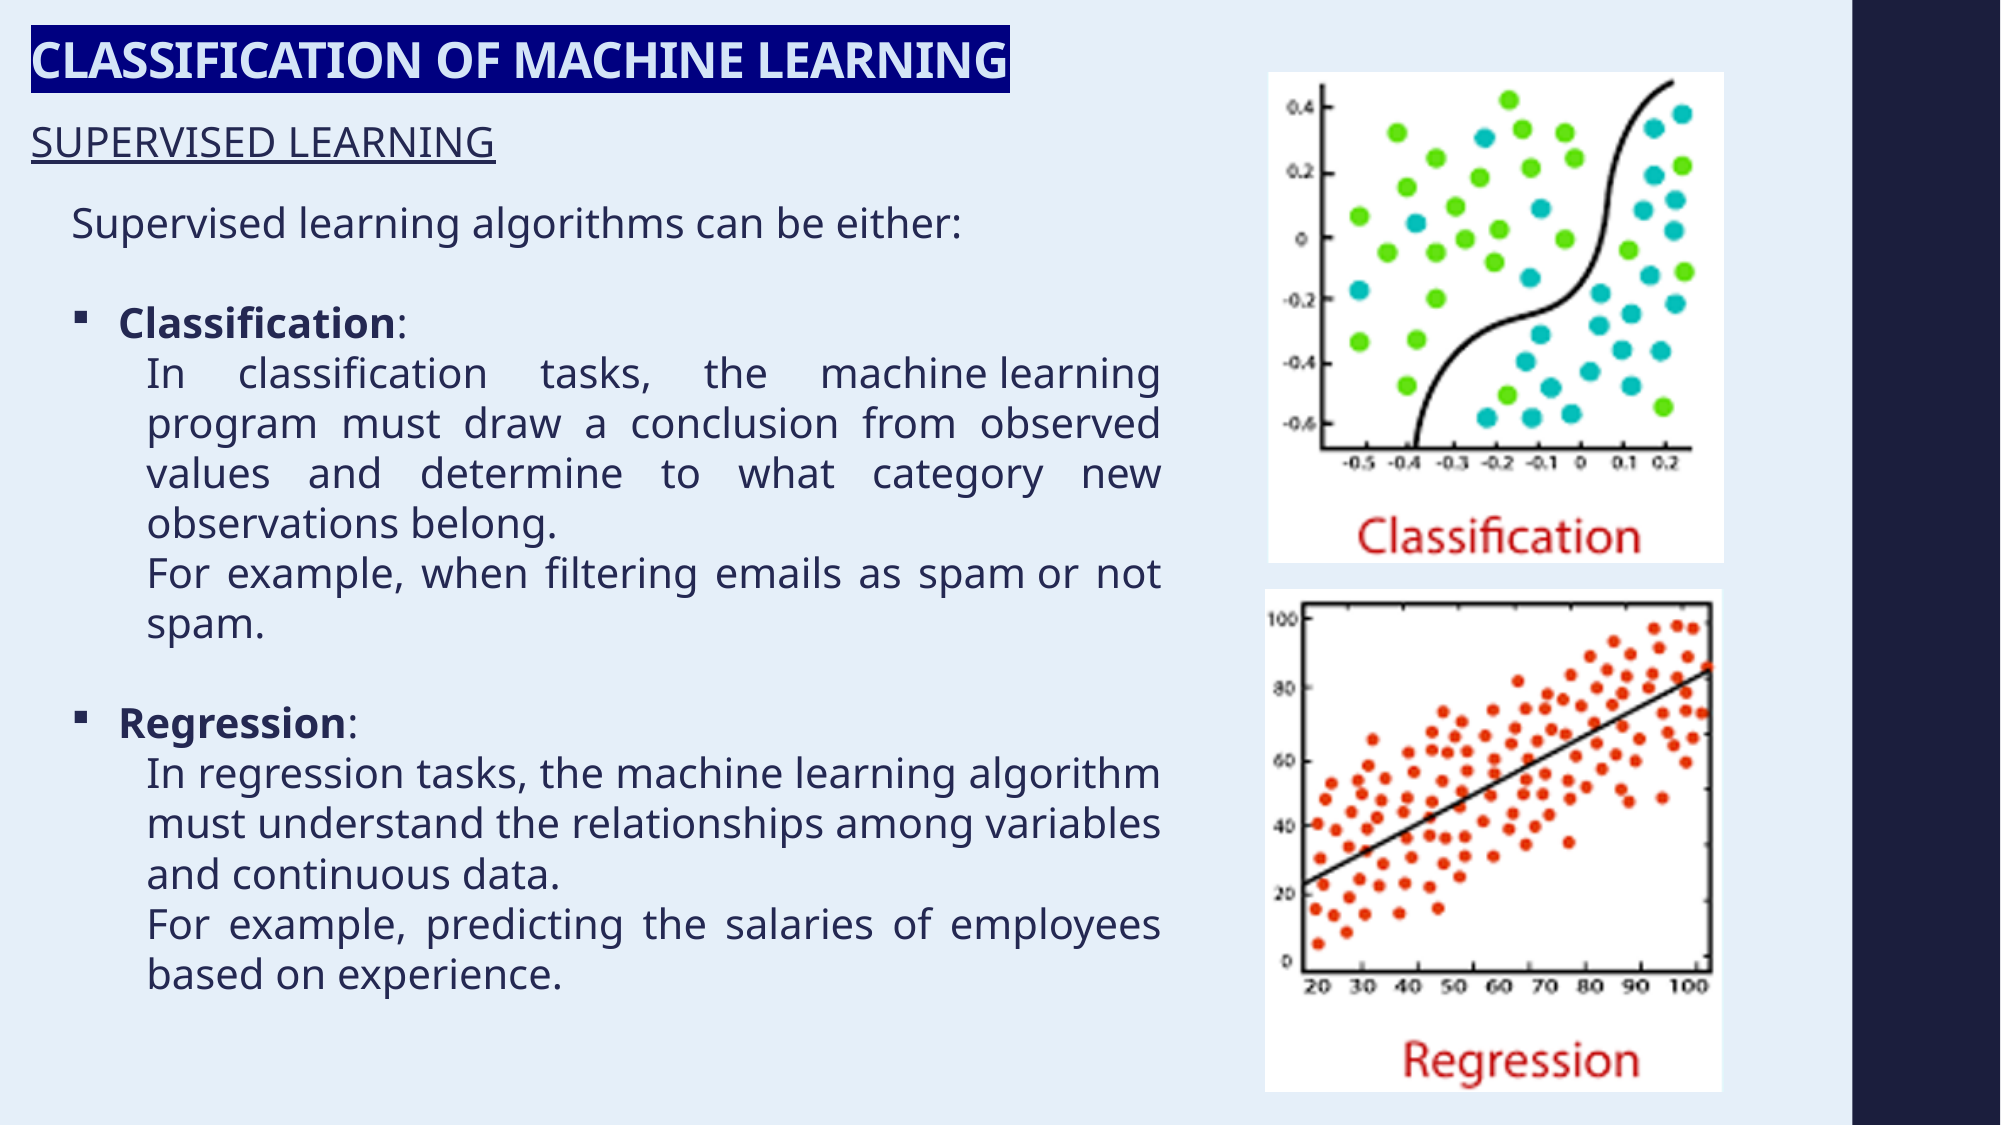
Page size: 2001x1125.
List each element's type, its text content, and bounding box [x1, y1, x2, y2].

picture [1265, 589, 1724, 1092]
picture [1266, 72, 1724, 563]
title CLASSIFICATION OF MACHINE LEARNING [15, 18, 1286, 97]
text_box Supervised learning algorithms can be either: Classification: In classification tasks, the machine learning program must draw a conclusion from observed values and determine to what category new observations belong. For example, when filtering emails as spam or not spam. Regression: In regression tasks, the machine learning algorithm must understand the relationships among variables and continuous data. For example, predicting the salaries of employees based on experience. [56, 189, 1177, 1005]
list SUPERVISED LEARNING [15, 111, 777, 190]
